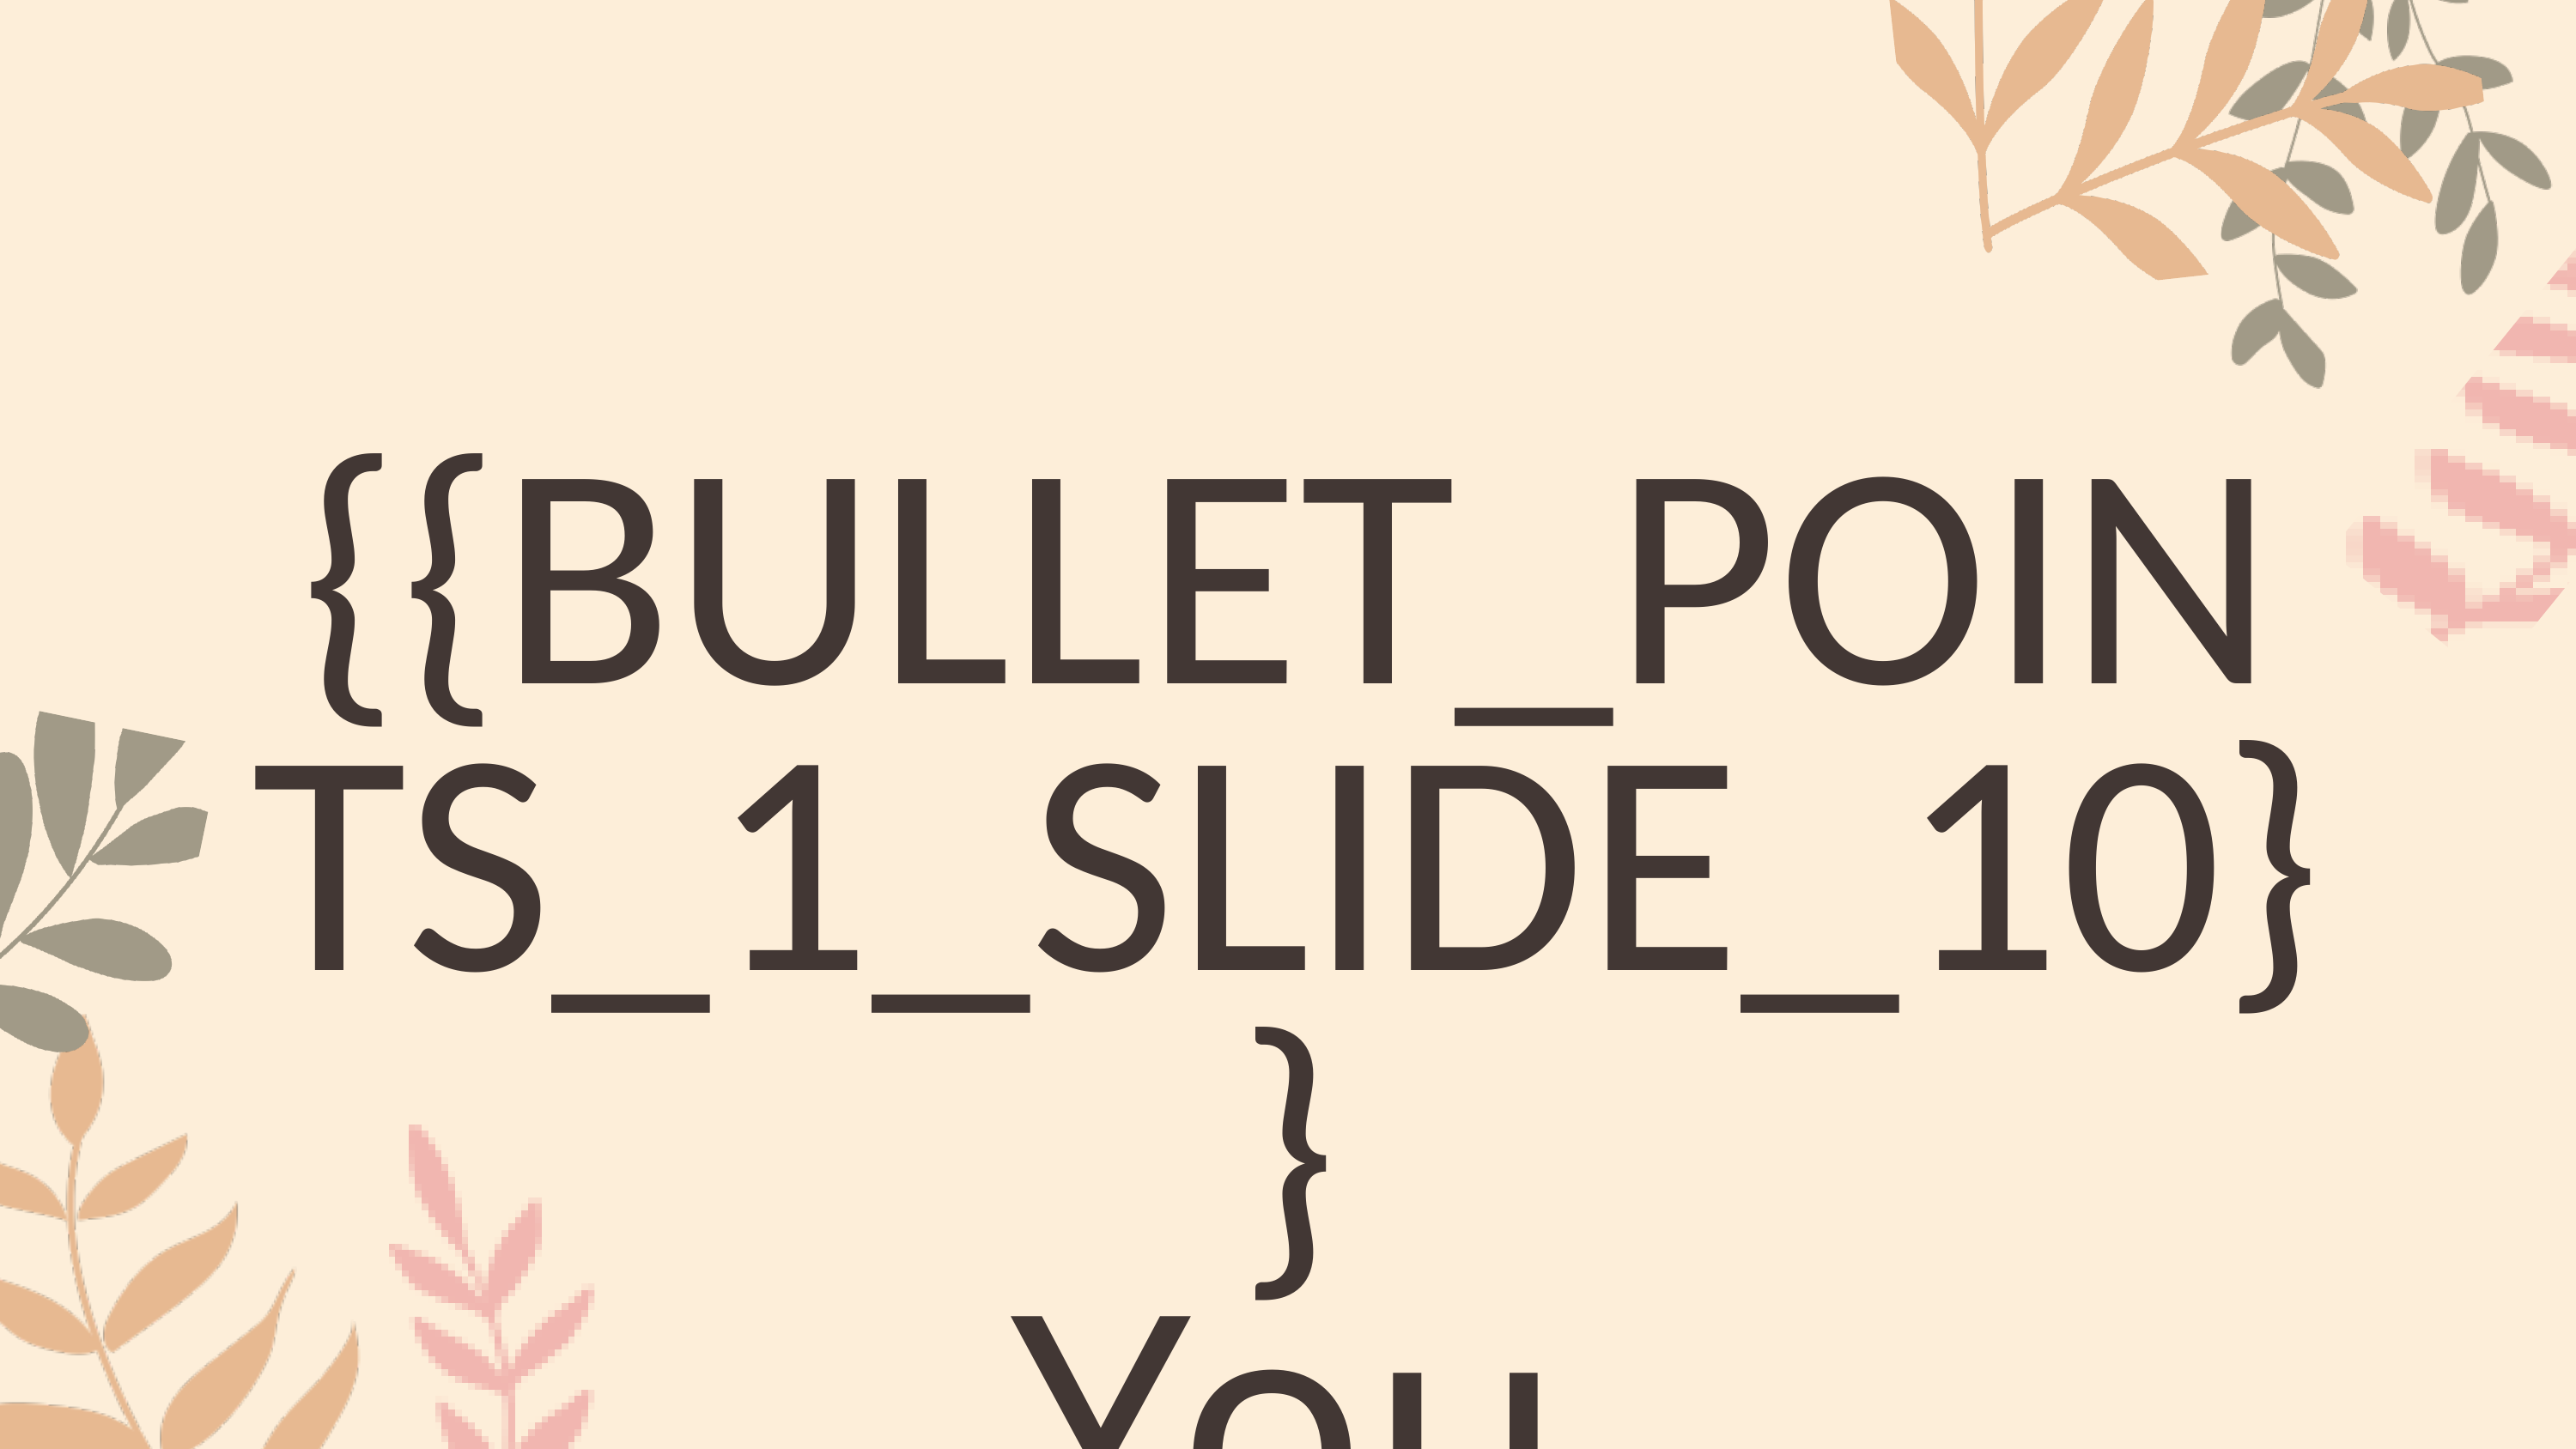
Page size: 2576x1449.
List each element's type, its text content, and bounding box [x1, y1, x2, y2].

text_box [0, 1014, 361, 1449]
text_box [1889, 0, 2500, 306]
text_box [389, 1125, 595, 1449]
text_box [2221, 0, 2555, 390]
text_box {{BULLET_POINTS_1_SLIDE_10}} You [246, 461, 2330, 1449]
text_box [0, 702, 222, 1239]
text_box [2330, 248, 2576, 682]
